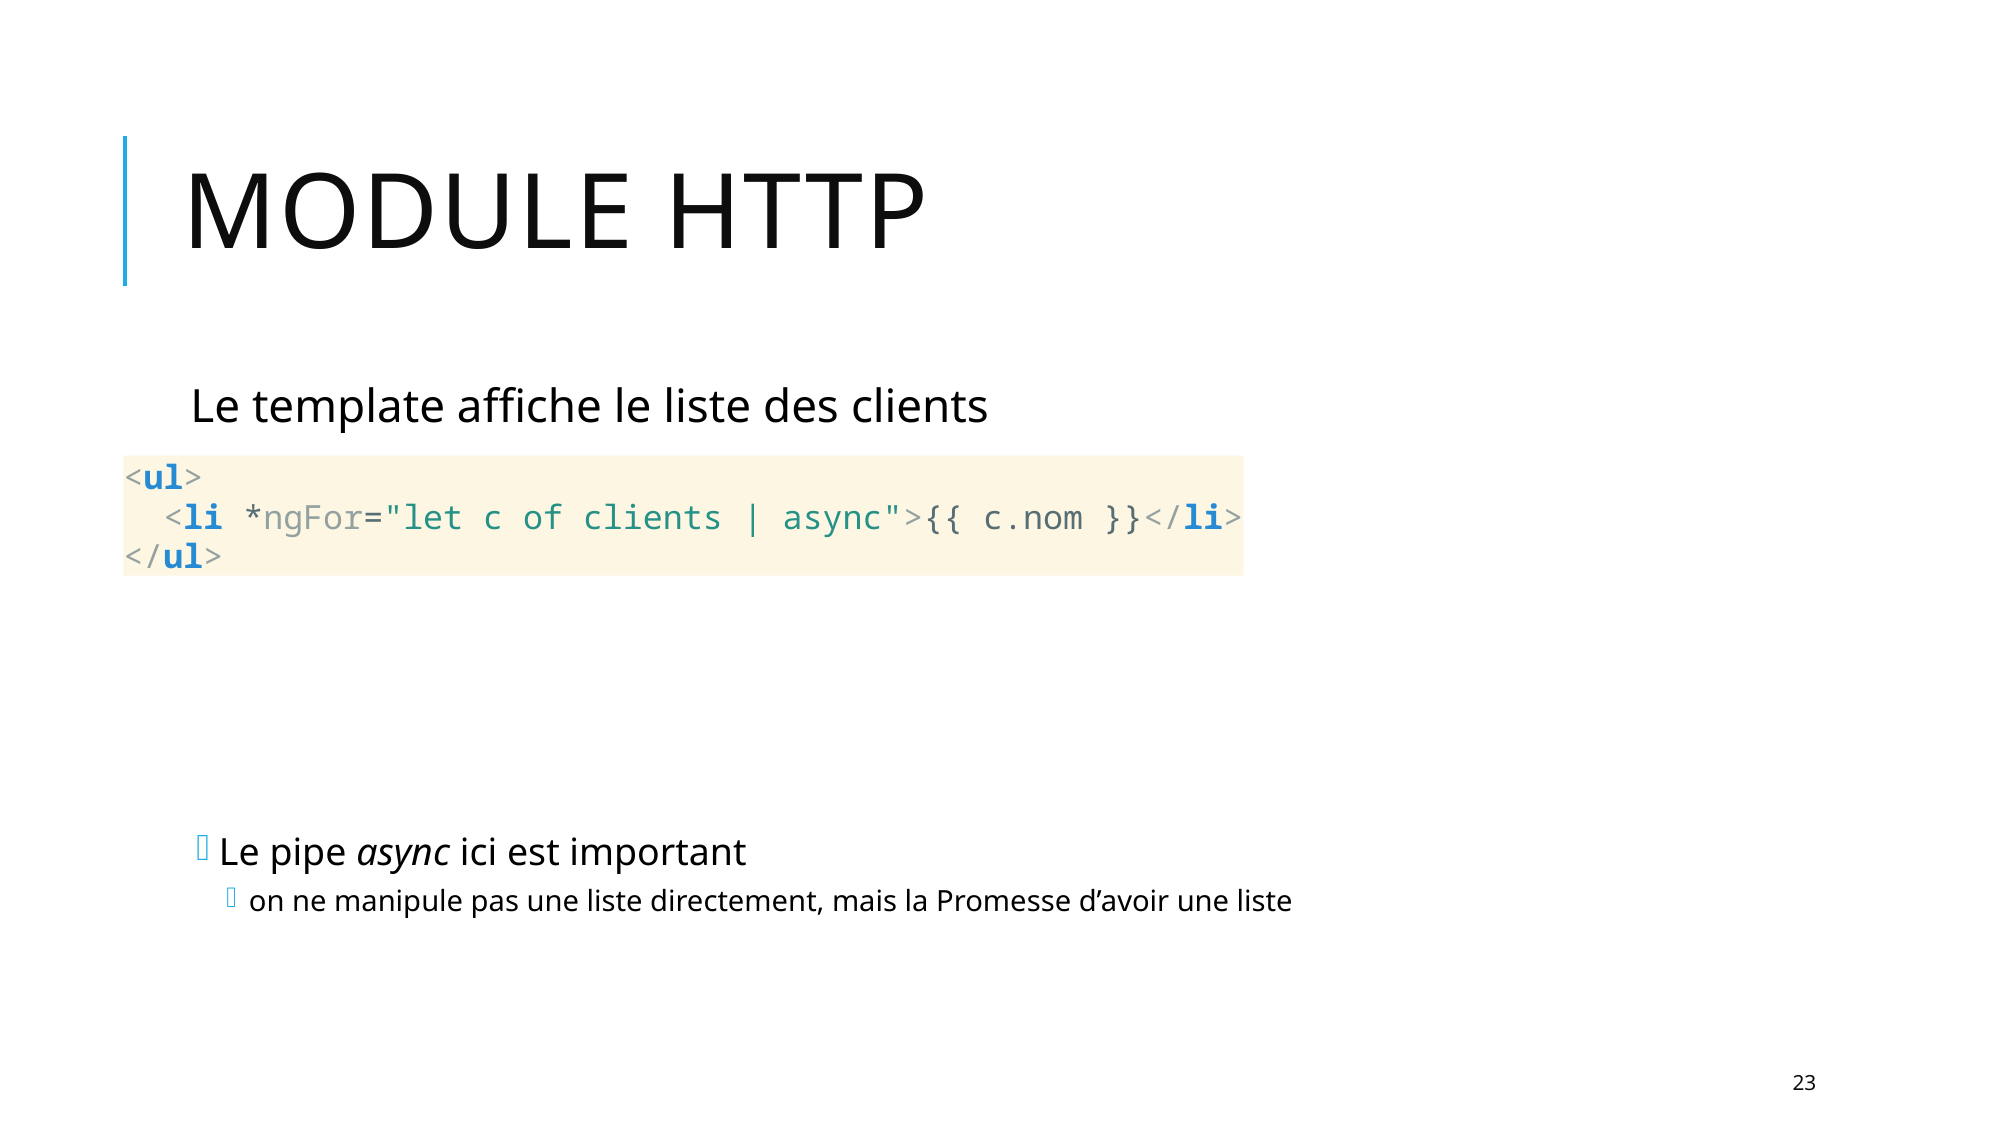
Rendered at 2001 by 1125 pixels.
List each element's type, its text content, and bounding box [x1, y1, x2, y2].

text_box <ul> <li *ngFor="let c of clients | async">{{ c.nom }}</li> </ul> [123, 455, 1244, 576]
title Module HTTP [168, 96, 1763, 342]
list Le template affiche le liste des clients Le pipe async ici est important on ne manipule pas une liste directement, mais la Promesse d’avoir une liste [168, 375, 1763, 1035]
slide_number 23 [1777, 1061, 1938, 1107]
